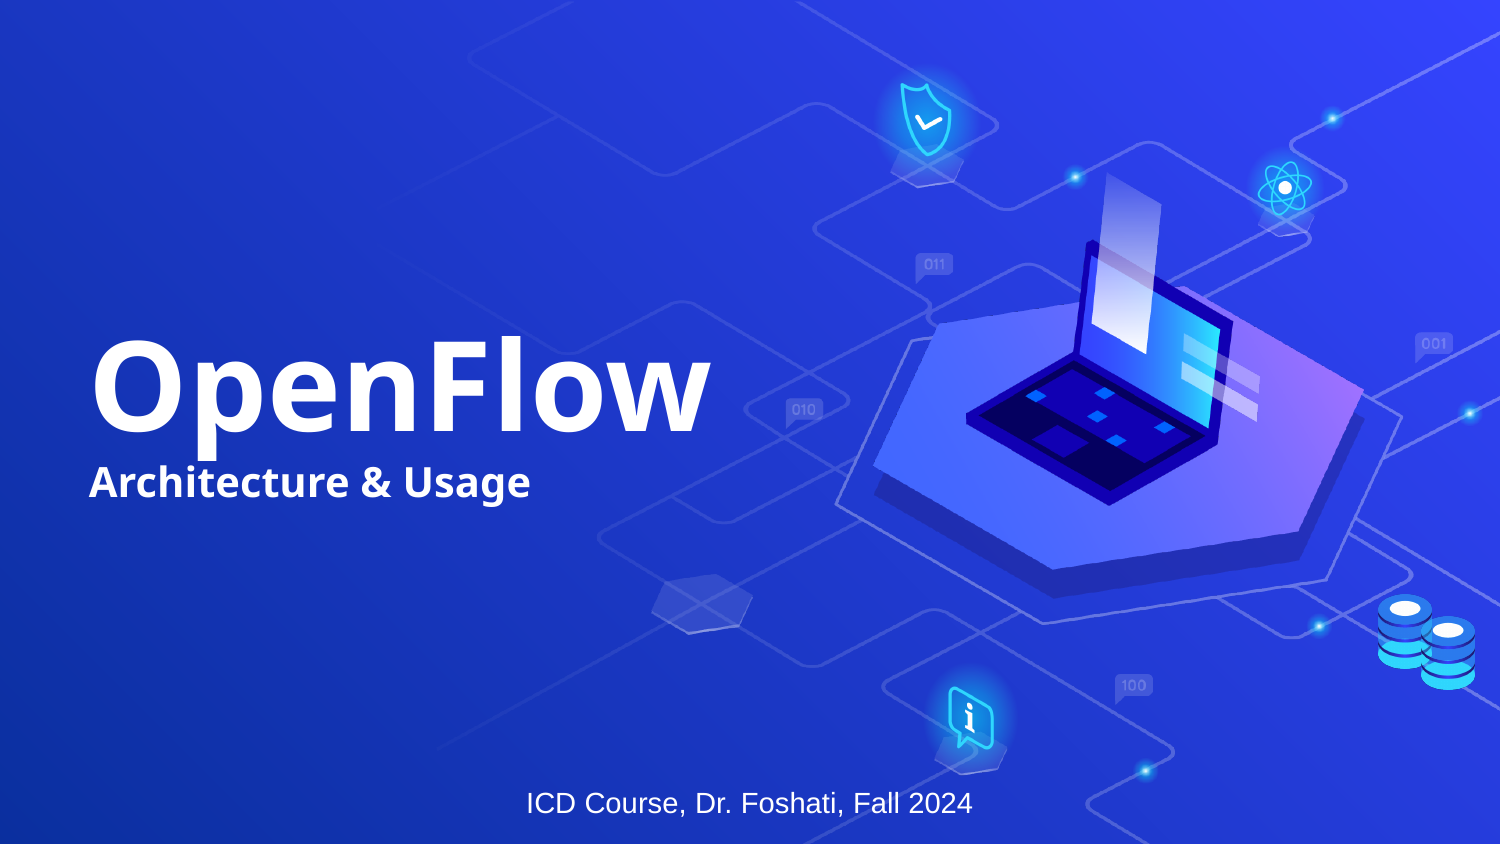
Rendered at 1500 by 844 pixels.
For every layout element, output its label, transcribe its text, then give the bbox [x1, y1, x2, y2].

text_box ICD Course, Dr. Foshati, Fall 2024 [502, 776, 998, 827]
picture [0, 0, 1500, 844]
title OpenFlow Architecture & Usage [89, 233, 834, 579]
